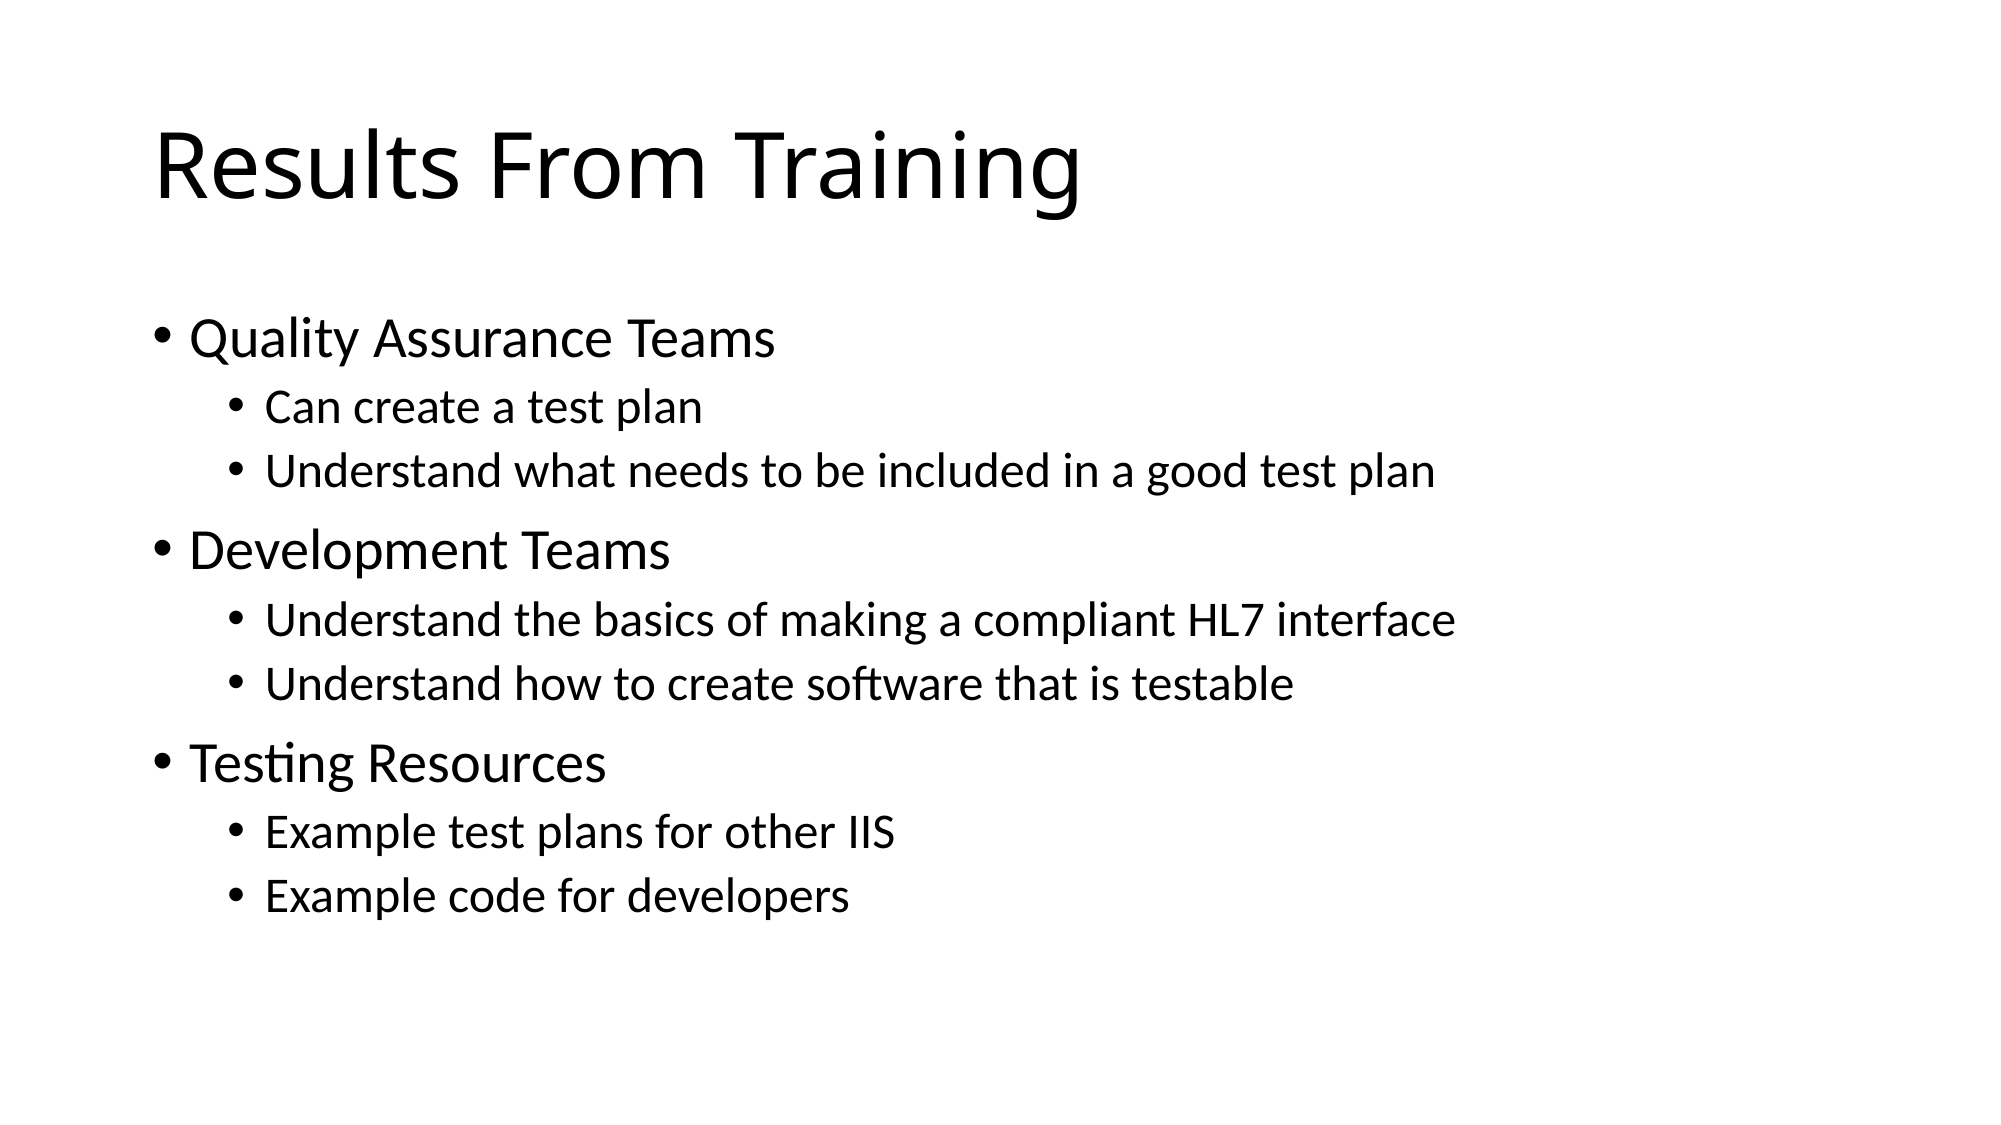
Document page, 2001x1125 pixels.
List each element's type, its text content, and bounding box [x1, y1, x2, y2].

list Quality Assurance Teams Can create a test plan Understand what needs to be included in a good test plan Development Teams Understand the basics of making a compliant HL7 interface Understand how to create software that is testable Testing Resources Example test plans for other IIS Example code for developers [137, 299, 1863, 1014]
title Results From Training [137, 59, 1863, 278]
